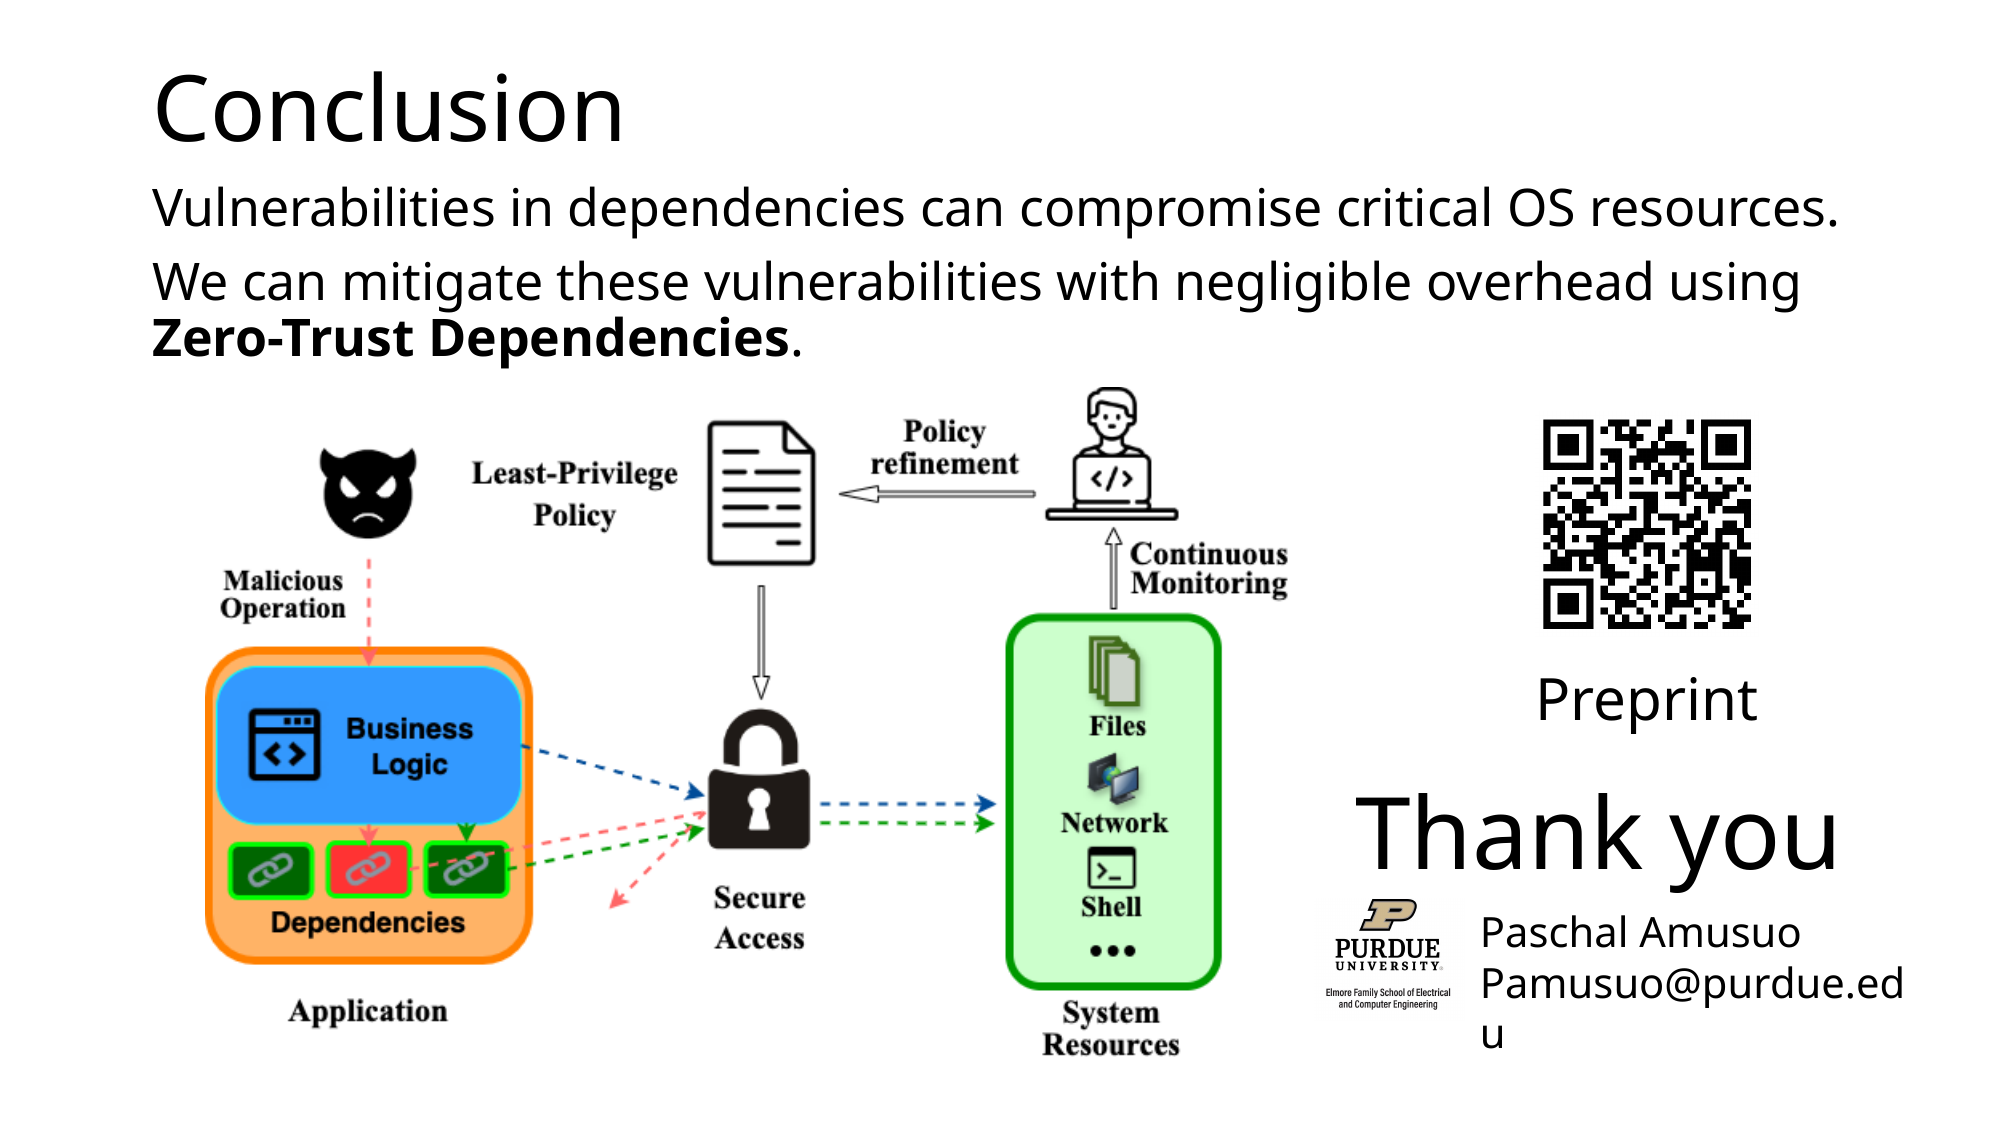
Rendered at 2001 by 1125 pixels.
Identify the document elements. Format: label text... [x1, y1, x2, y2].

text_box Thank you [1340, 761, 1955, 897]
text_box Preprint [1519, 654, 1775, 740]
text_box Paschal Amusuo Pamusuo@purdue.edu [1464, 898, 1922, 1064]
picture [1535, 410, 1759, 638]
list Vulnerabilities in dependencies can compromise critical OS resources. We can mitigate these vulnerabilities with negligible overhead using Zero-Trust Dependencies. [137, 174, 1863, 384]
title Conclusion [137, 3, 1863, 174]
picture [204, 386, 1466, 1086]
